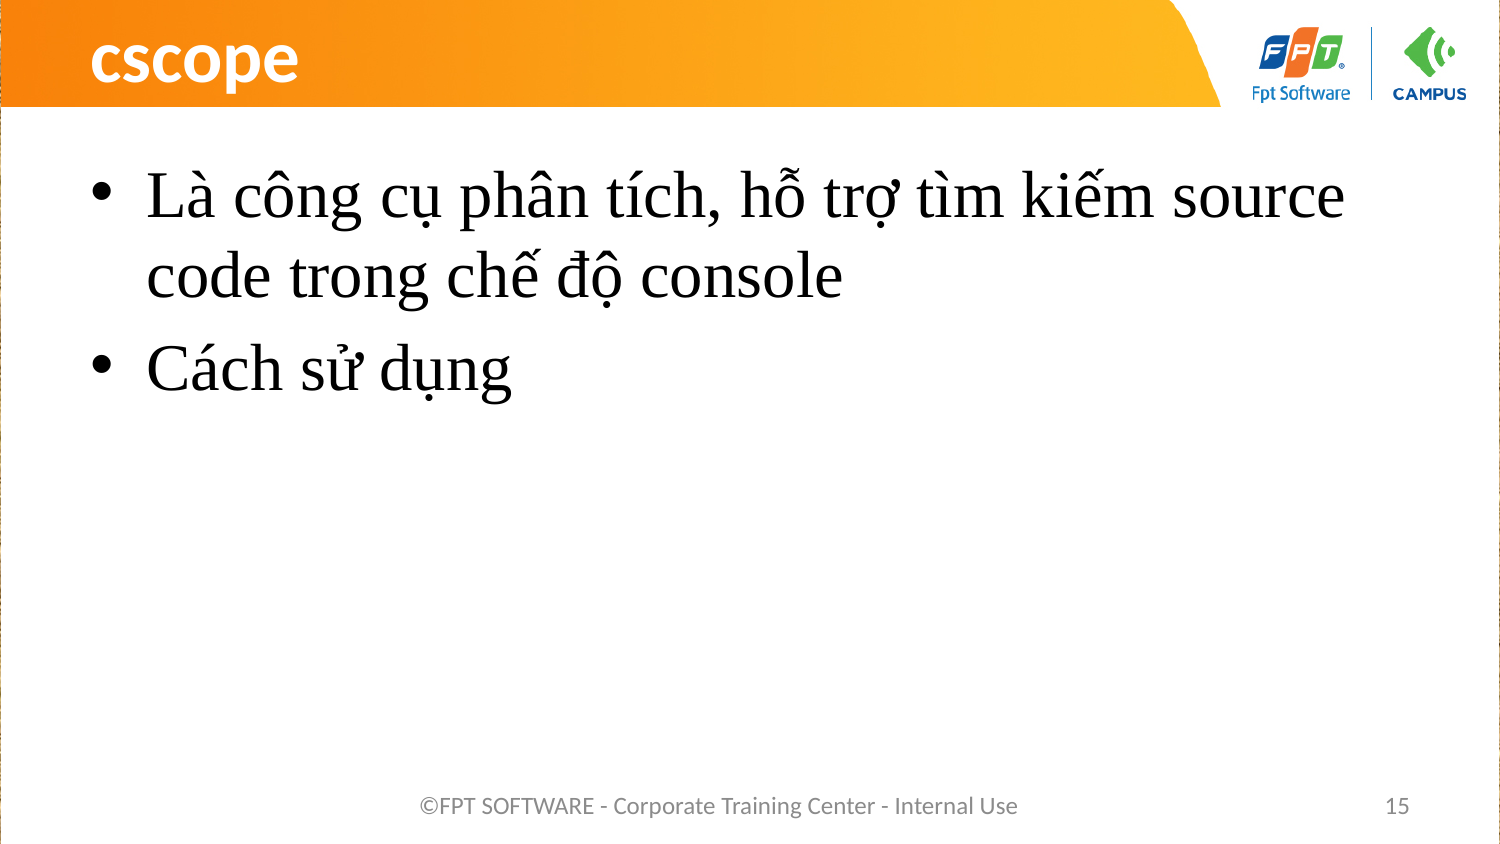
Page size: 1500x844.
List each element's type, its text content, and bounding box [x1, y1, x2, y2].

footer ©FPT SOFTWARE - Corporate Training Center - Internal Use [395, 782, 1043, 827]
slide_number 15 [1074, 782, 1425, 827]
list Là công cụ phân tích, hỗ trợ tìm kiếm source code trong chế độ console Cách sử dụng [75, 142, 1425, 754]
title cscope [75, 0, 1176, 106]
picture [0, 0, 1500, 844]
